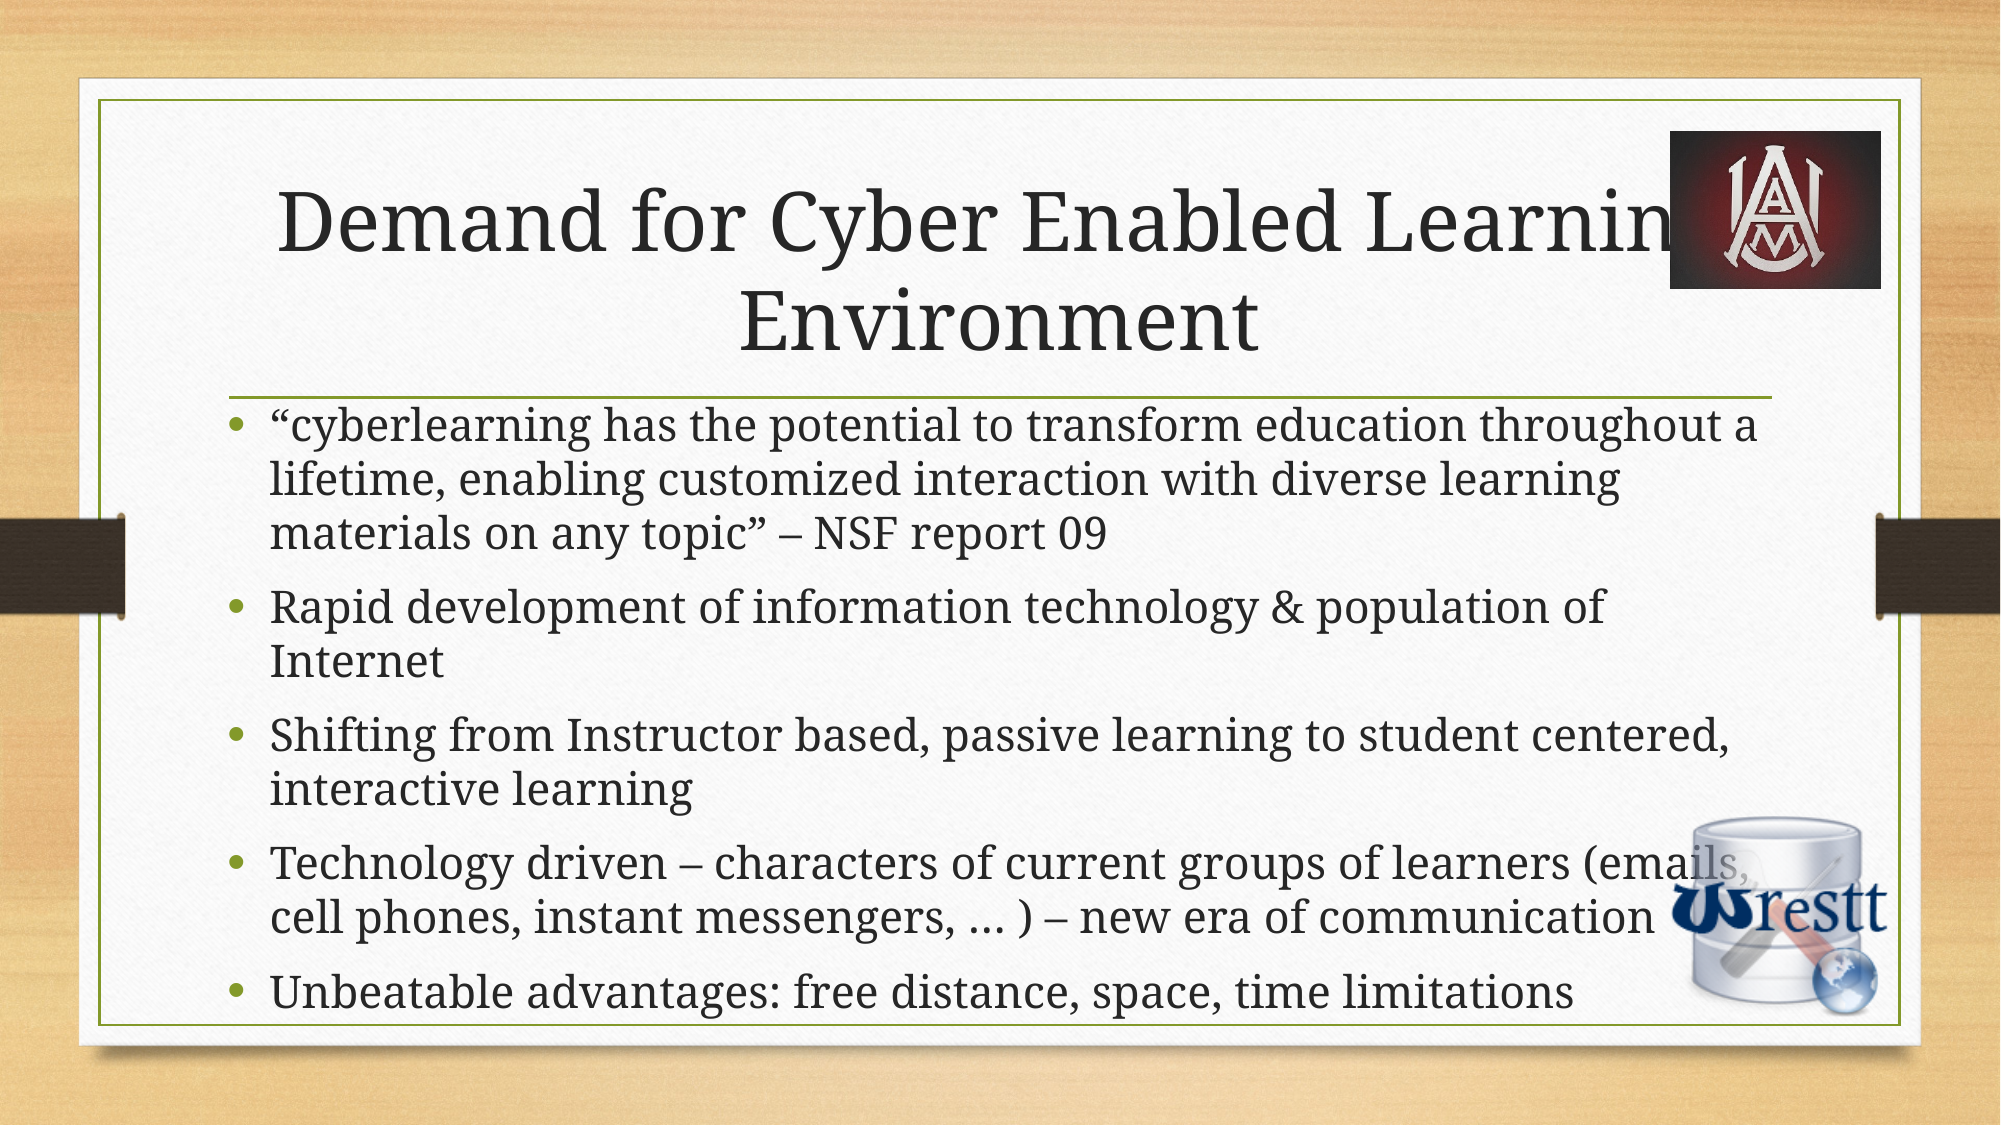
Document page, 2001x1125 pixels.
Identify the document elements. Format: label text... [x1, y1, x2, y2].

picture [0, 0, 2001, 1125]
list “cyberlearning has the potential to transform education throughout a lifetime, enabling customized interaction with diverse learning materials on any topic” – NSF report 09 Rapid development of information technology & population of Internet Shifting from Instructor based, passive learning to student centered, interactive learning Technology driven – characters of current groups of learners (emails, cell phones, instant messengers, … ) – new era of communication Unbeatable advantages: free distance, space, time limitations [212, 389, 1788, 1066]
title Demand for Cyber Enabled Learning Environment [212, 161, 1788, 375]
